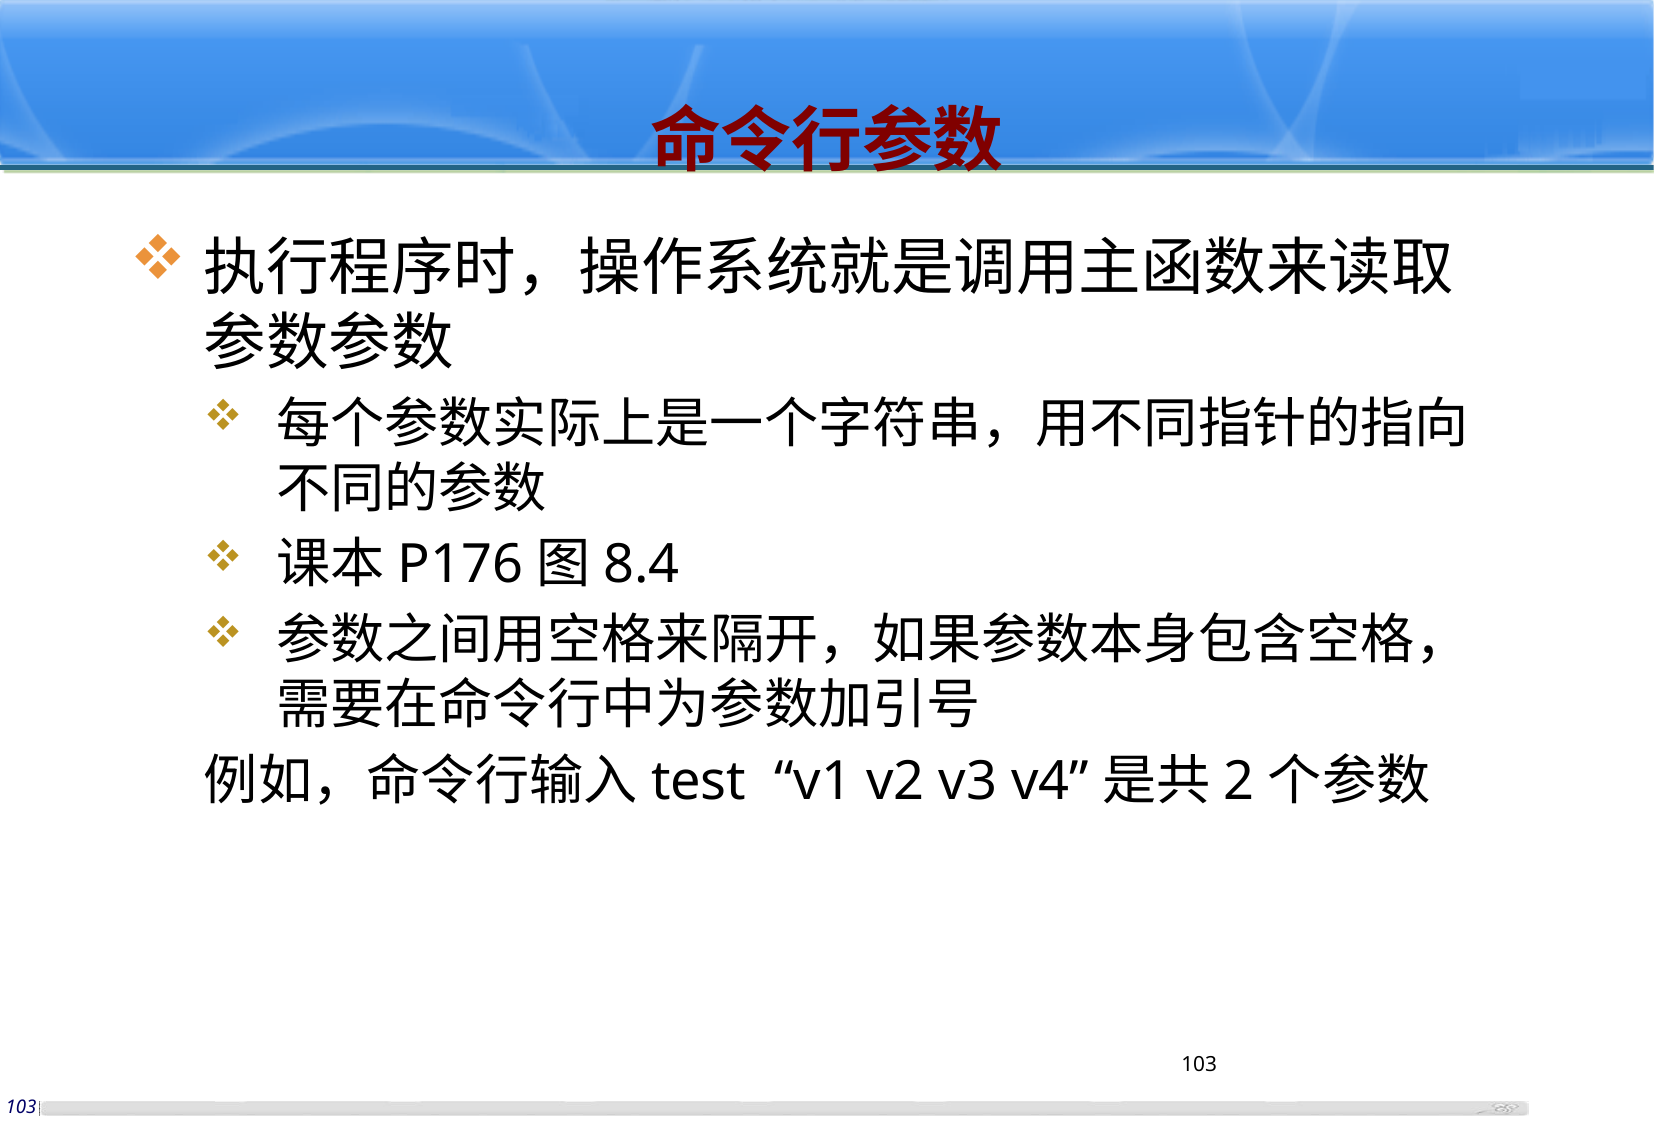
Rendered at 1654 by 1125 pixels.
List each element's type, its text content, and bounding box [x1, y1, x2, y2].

title 命令行参数 [151, 45, 1502, 188]
footer 102 [1166, 1042, 1553, 1103]
picture [39, 1101, 1529, 1116]
picture [0, 0, 1654, 165]
list 执行程序时，操作系统就是调用主函数来读取参数参数 每个参数实际上是一个字符串，用不同指针的指向不同的参数 课本P176图8.4 参数之间用空格来隔开，如果参数本身包含空格，需要在命令行中为参数加引号 例如，命令行输入test “v1 v2 v3 v4”是共2个参数 [115, 219, 1499, 988]
